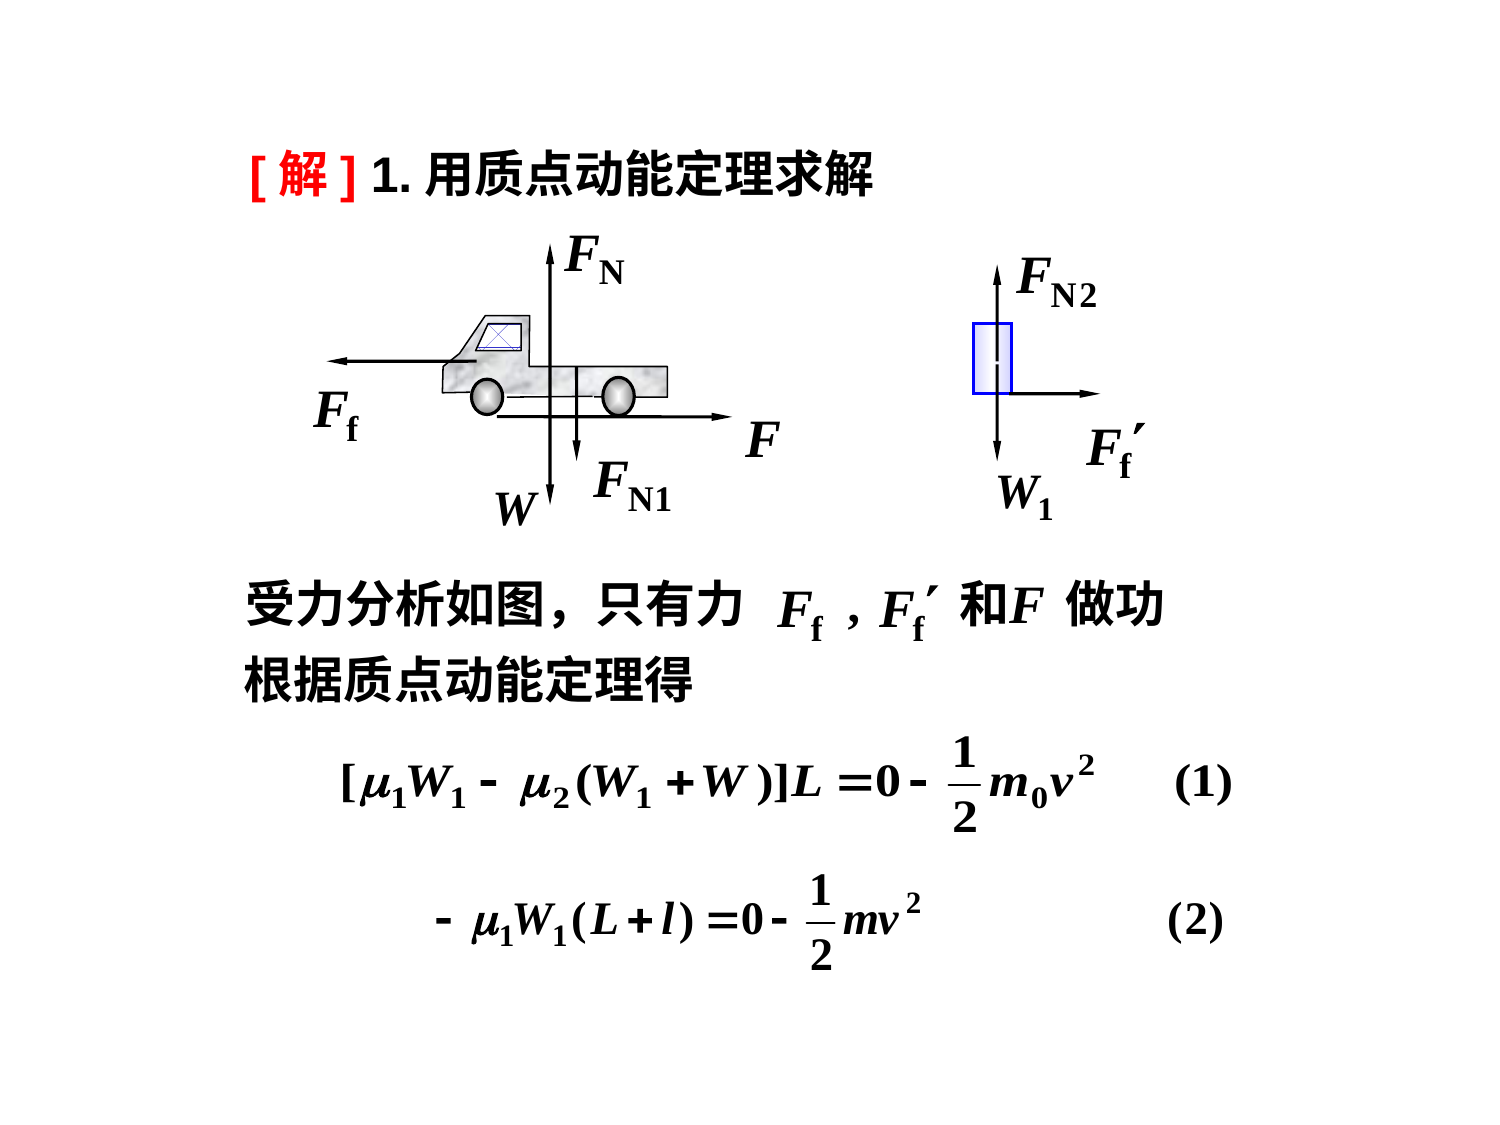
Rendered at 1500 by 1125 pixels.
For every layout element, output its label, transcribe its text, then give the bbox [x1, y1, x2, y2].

text_box 根据质点动能定理得 [229, 657, 836, 716]
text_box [335, 722, 1240, 844]
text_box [231, 560, 1191, 651]
text_box [解] 1.用质点动能定理求解 [234, 135, 998, 211]
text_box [973, 230, 1150, 530]
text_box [428, 860, 1231, 982]
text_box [304, 207, 796, 538]
